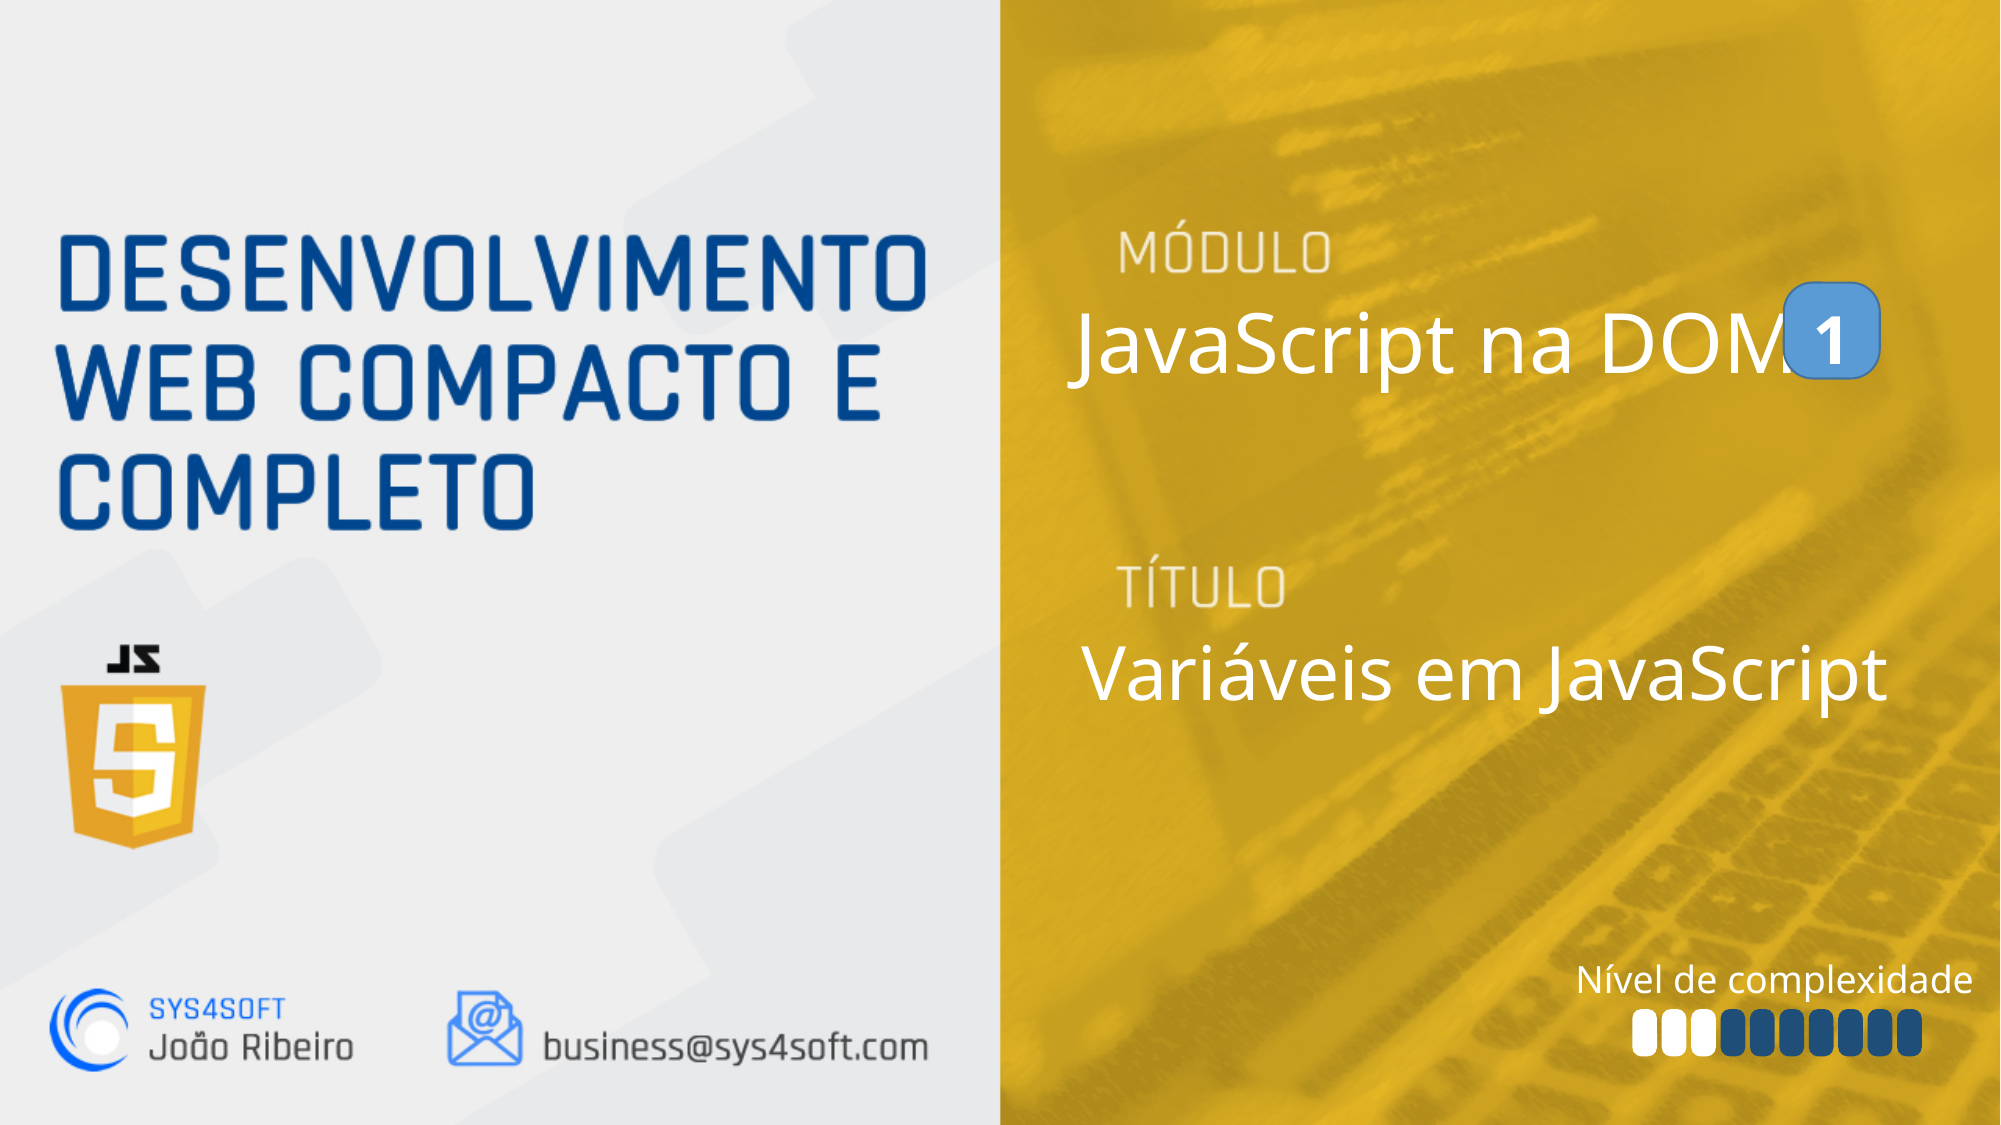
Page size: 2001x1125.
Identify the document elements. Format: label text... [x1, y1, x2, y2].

text_box [1896, 1007, 1923, 1058]
text_box [1778, 1007, 1806, 1058]
text_box 1 [1782, 281, 1881, 380]
text_box JavaScript na DOM [1060, 282, 1814, 398]
text_box [1837, 1007, 1864, 1058]
picture [0, 0, 2001, 1125]
text_box [1719, 1007, 1747, 1058]
text_box [1866, 1007, 1894, 1058]
text_box [1690, 1007, 1717, 1058]
text_box Nível de complexidade [1560, 948, 1989, 1009]
text_box Variáveis em JavaScript [1066, 618, 1905, 724]
text_box [1748, 1007, 1776, 1058]
text_box [1807, 1007, 1835, 1058]
text_box [1631, 1007, 1659, 1058]
text_box [1660, 1007, 1688, 1058]
